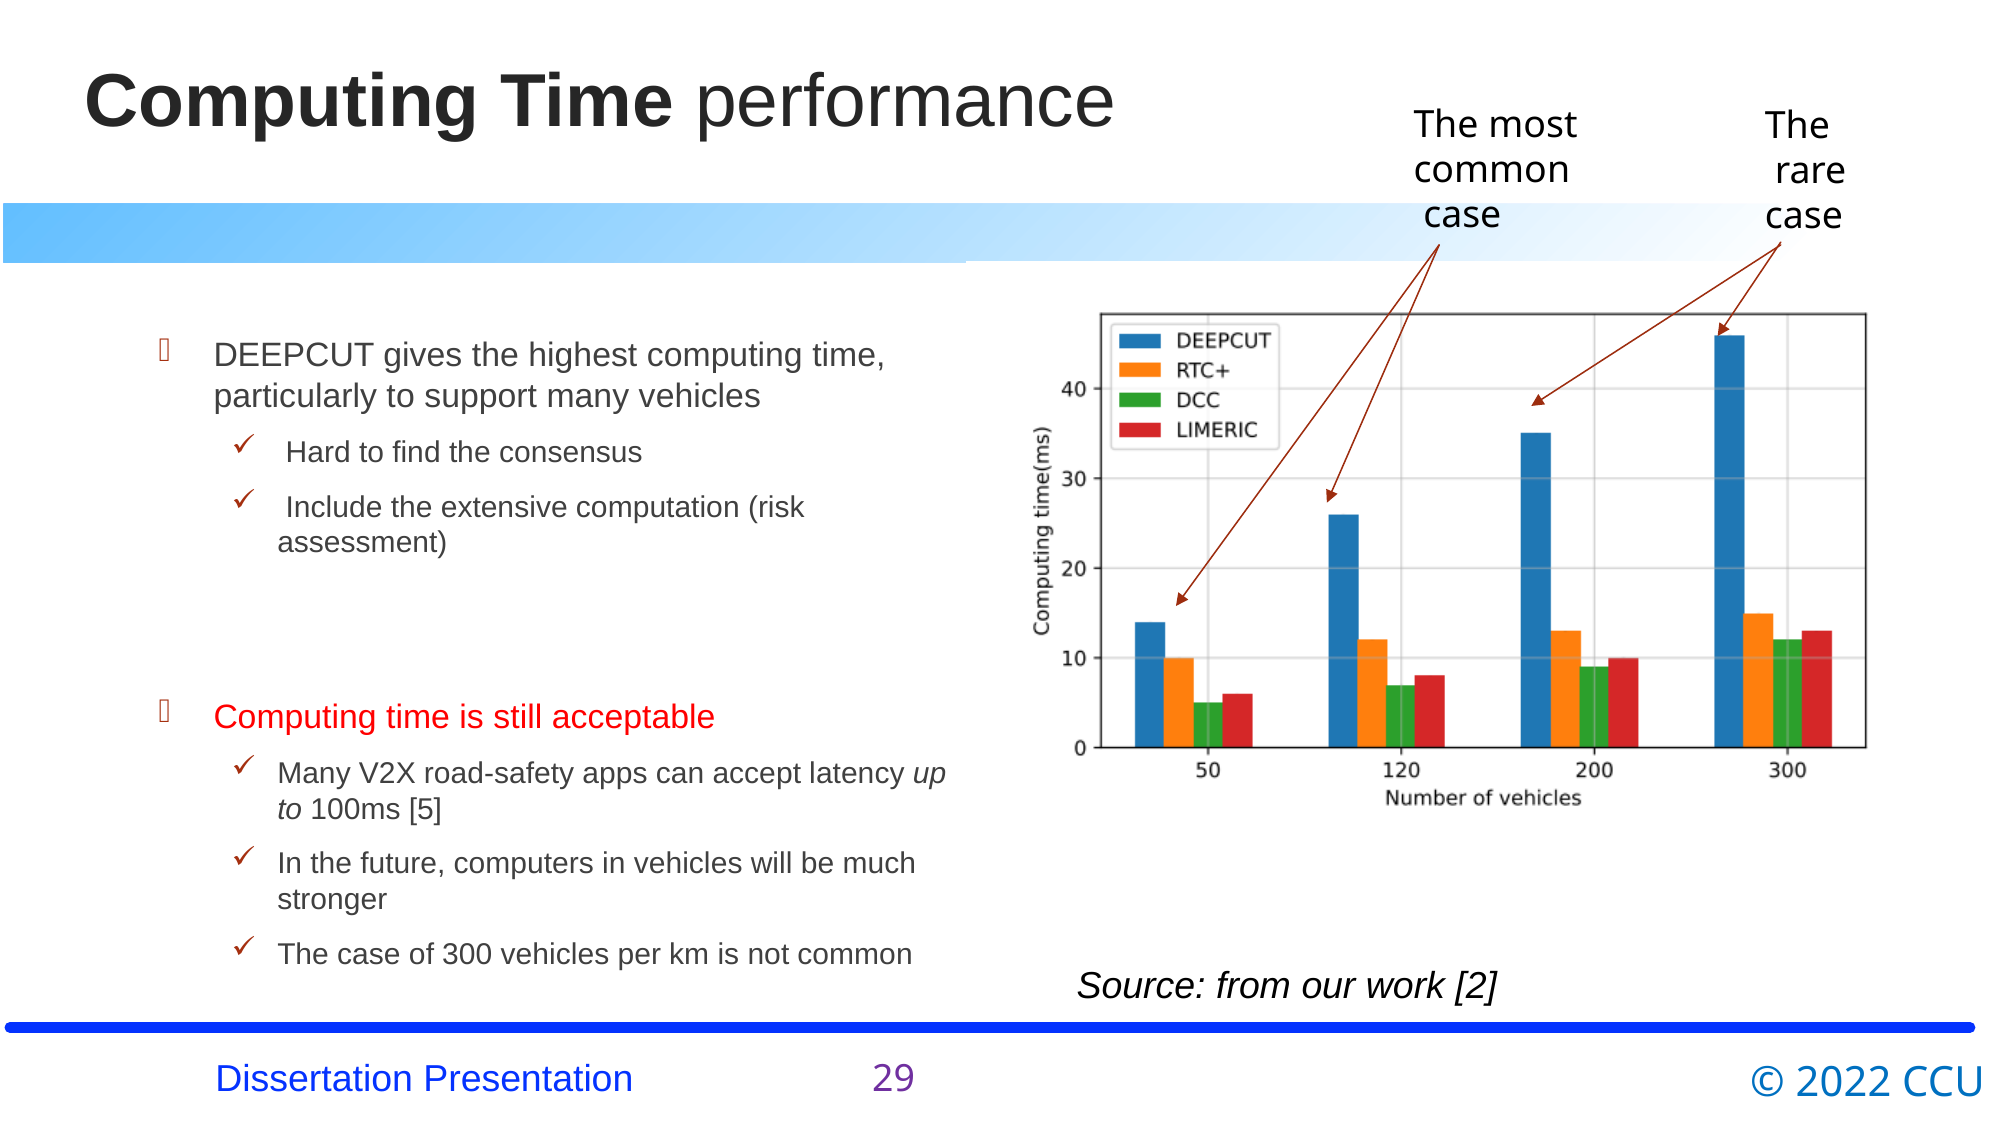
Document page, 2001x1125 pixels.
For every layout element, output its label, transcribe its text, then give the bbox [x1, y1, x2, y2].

picture [966, 261, 2000, 837]
list DEEPCUT gives the highest computing time, particularly to support many vehicles Hard to find the consensus Include the extensive computation (risk assessment) Computing time is still acceptable Many V2X road-safety apps can accept latency up to 100ms [5] In the future, computers in vehicles will be much stronger The case of 300 vehicles per km is not common [143, 325, 984, 984]
title Computing Time performance [69, 44, 1532, 255]
text_box Source: from our work [2] [1061, 954, 1513, 1014]
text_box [1326, 244, 1440, 503]
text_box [1175, 244, 1440, 607]
text_box The most common case [1398, 92, 1603, 242]
slide_number 29 [857, 1046, 986, 1107]
text_box The rare case [1750, 93, 1872, 244]
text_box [1717, 241, 1781, 337]
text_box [1531, 244, 1781, 407]
